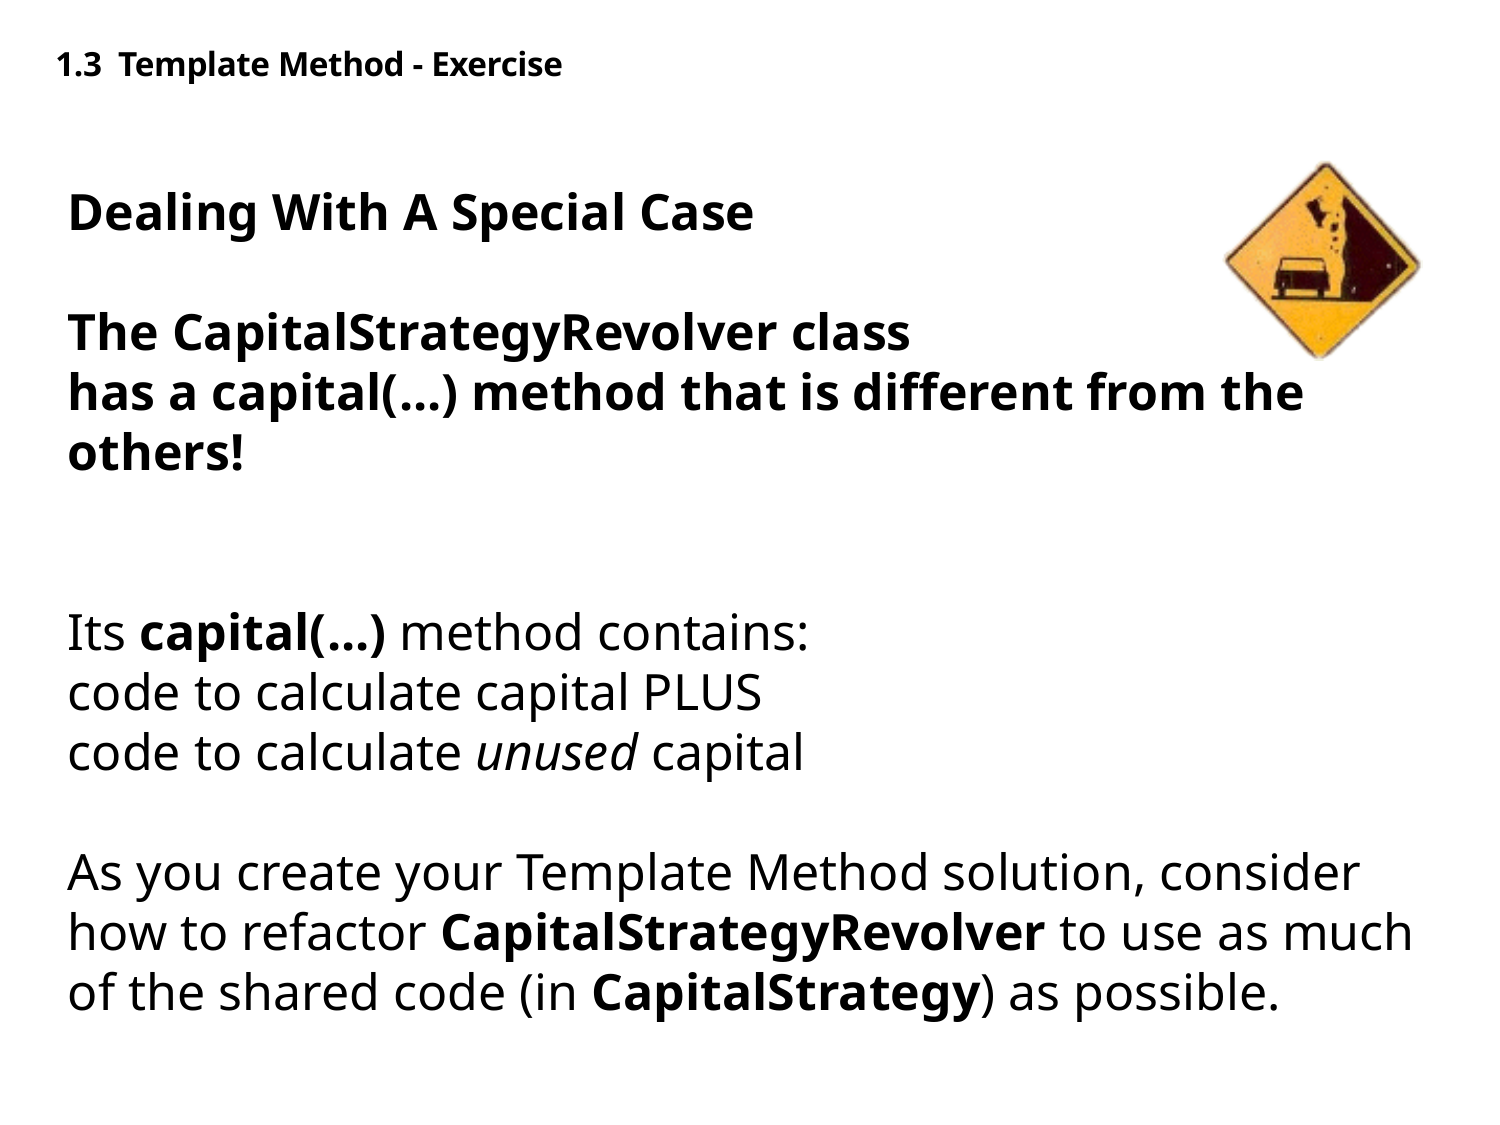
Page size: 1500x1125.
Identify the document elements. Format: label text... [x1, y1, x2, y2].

text_box Dealing With A Special Case The CapitalStrategyRevolver class has a capital(...) method that is different from the others! Its capital(...) method contains: code to calculate capital PLUS code to calculate unused capital As you create your Template Method solution, consider how to refactor CapitalStrategyRevolver to use as much of the shared code (in CapitalStrategy) as possible. [53, 172, 1471, 1028]
text_box 1.3 Template Method - Exercise [40, 27, 1090, 91]
picture [1222, 160, 1423, 362]
